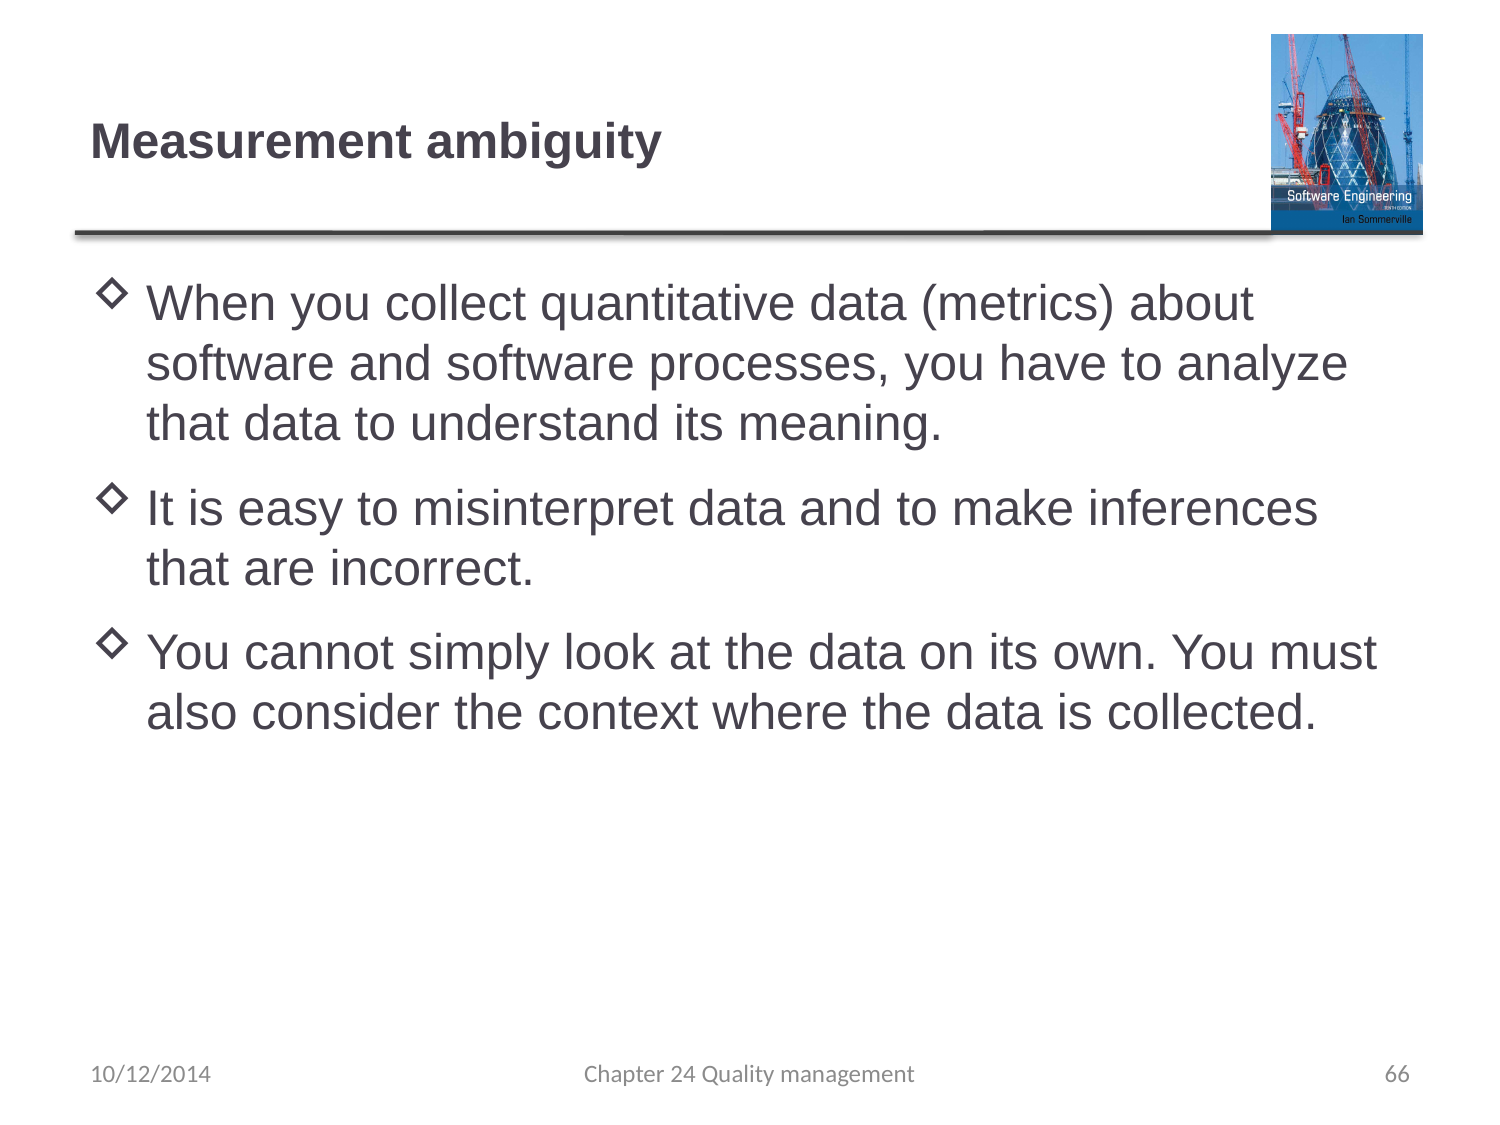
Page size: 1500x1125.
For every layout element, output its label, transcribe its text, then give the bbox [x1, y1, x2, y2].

picture [1271, 34, 1423, 230]
list When you collect quantitative data (metrics) about software and software processes, you have to analyze that data to understand its meaning. It is easy to misinterpret data and to make inferences that are incorrect. You cannot simply look at the data on its own. You must also consider the context where the data is collected. [75, 262, 1425, 1005]
footer Chapter 24 Quality management [512, 1042, 988, 1103]
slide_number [75, 1042, 425, 1103]
slide_number 66 [1074, 1042, 1425, 1103]
title Measurement ambiguity [74, 44, 1272, 233]
